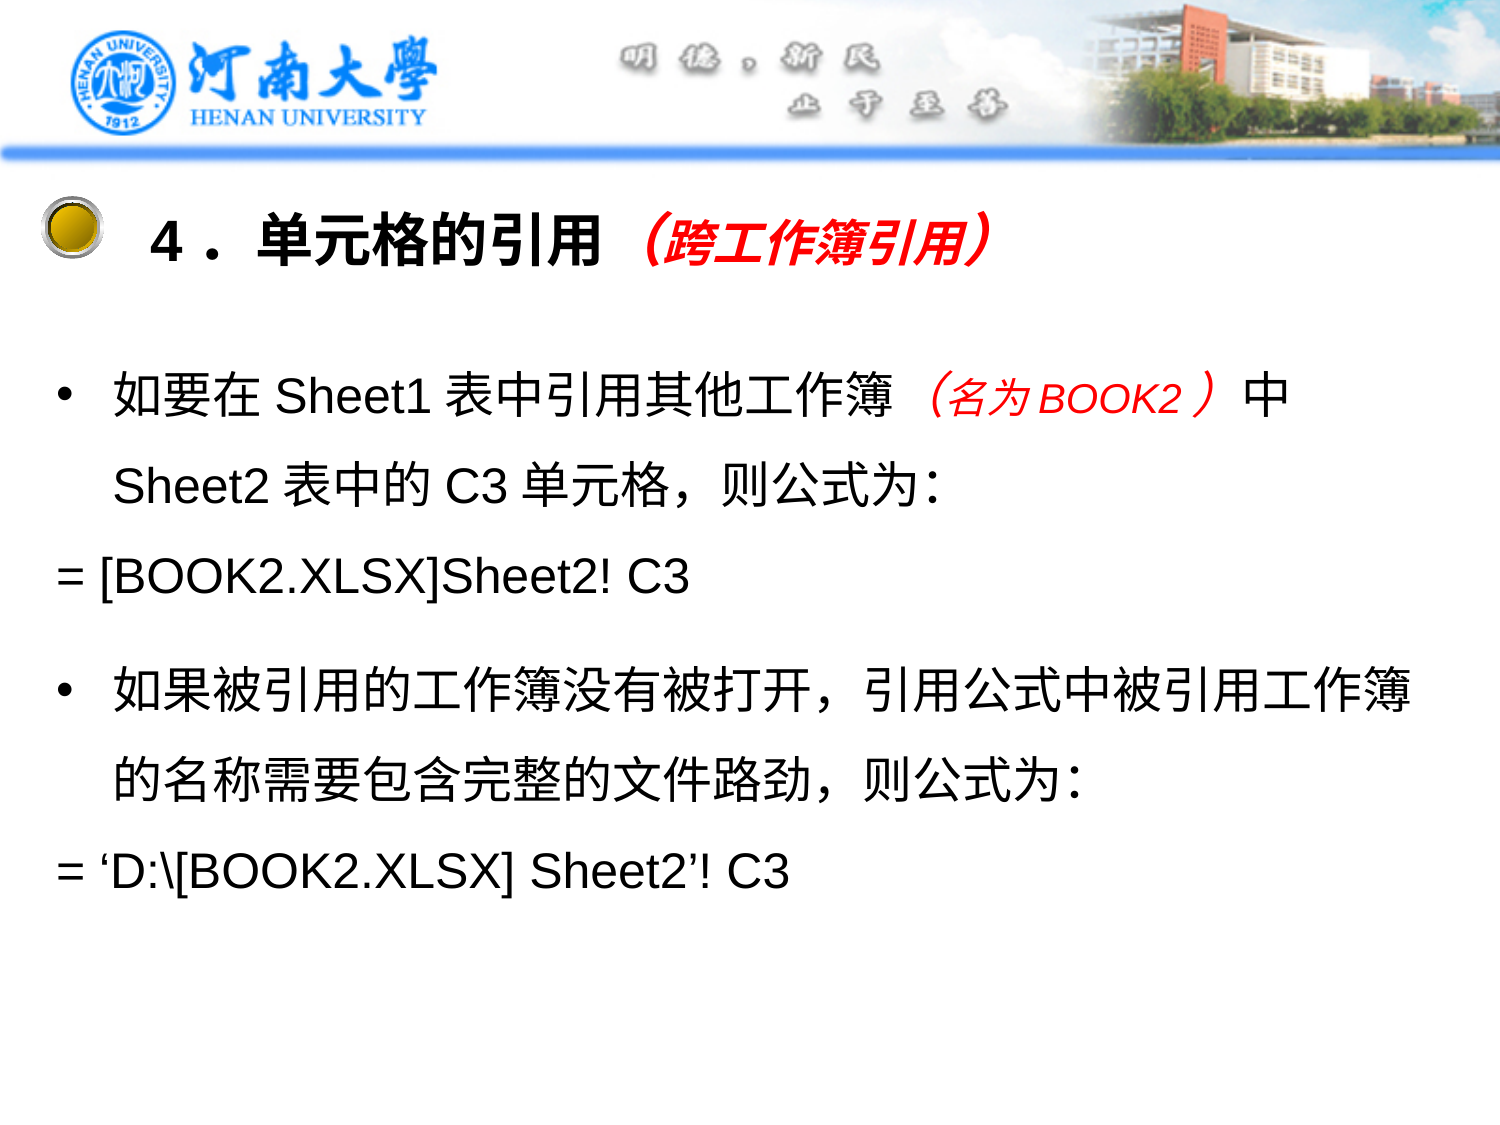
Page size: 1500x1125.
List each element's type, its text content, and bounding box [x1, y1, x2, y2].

text_box 如要在Sheet1表中引用其他工作簿（名为BOOK2）中Sheet2表中的C3单元格，则公式为： = [BOOK2.XLSX]Sheet2! C3 [41, 326, 1424, 611]
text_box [40, 195, 104, 259]
picture [0, 1, 1500, 1125]
text_box 4．单元格的引用（跨工作簿引用） [135, 160, 1036, 281]
text_box 如果被引用的工作簿没有被打开，引用公式中被引用工作簿的名称需要包含完整的文件路劲，则公式为： = ‘D:\[BOOK2.XLSX] Sheet2’! C3 [41, 621, 1459, 907]
